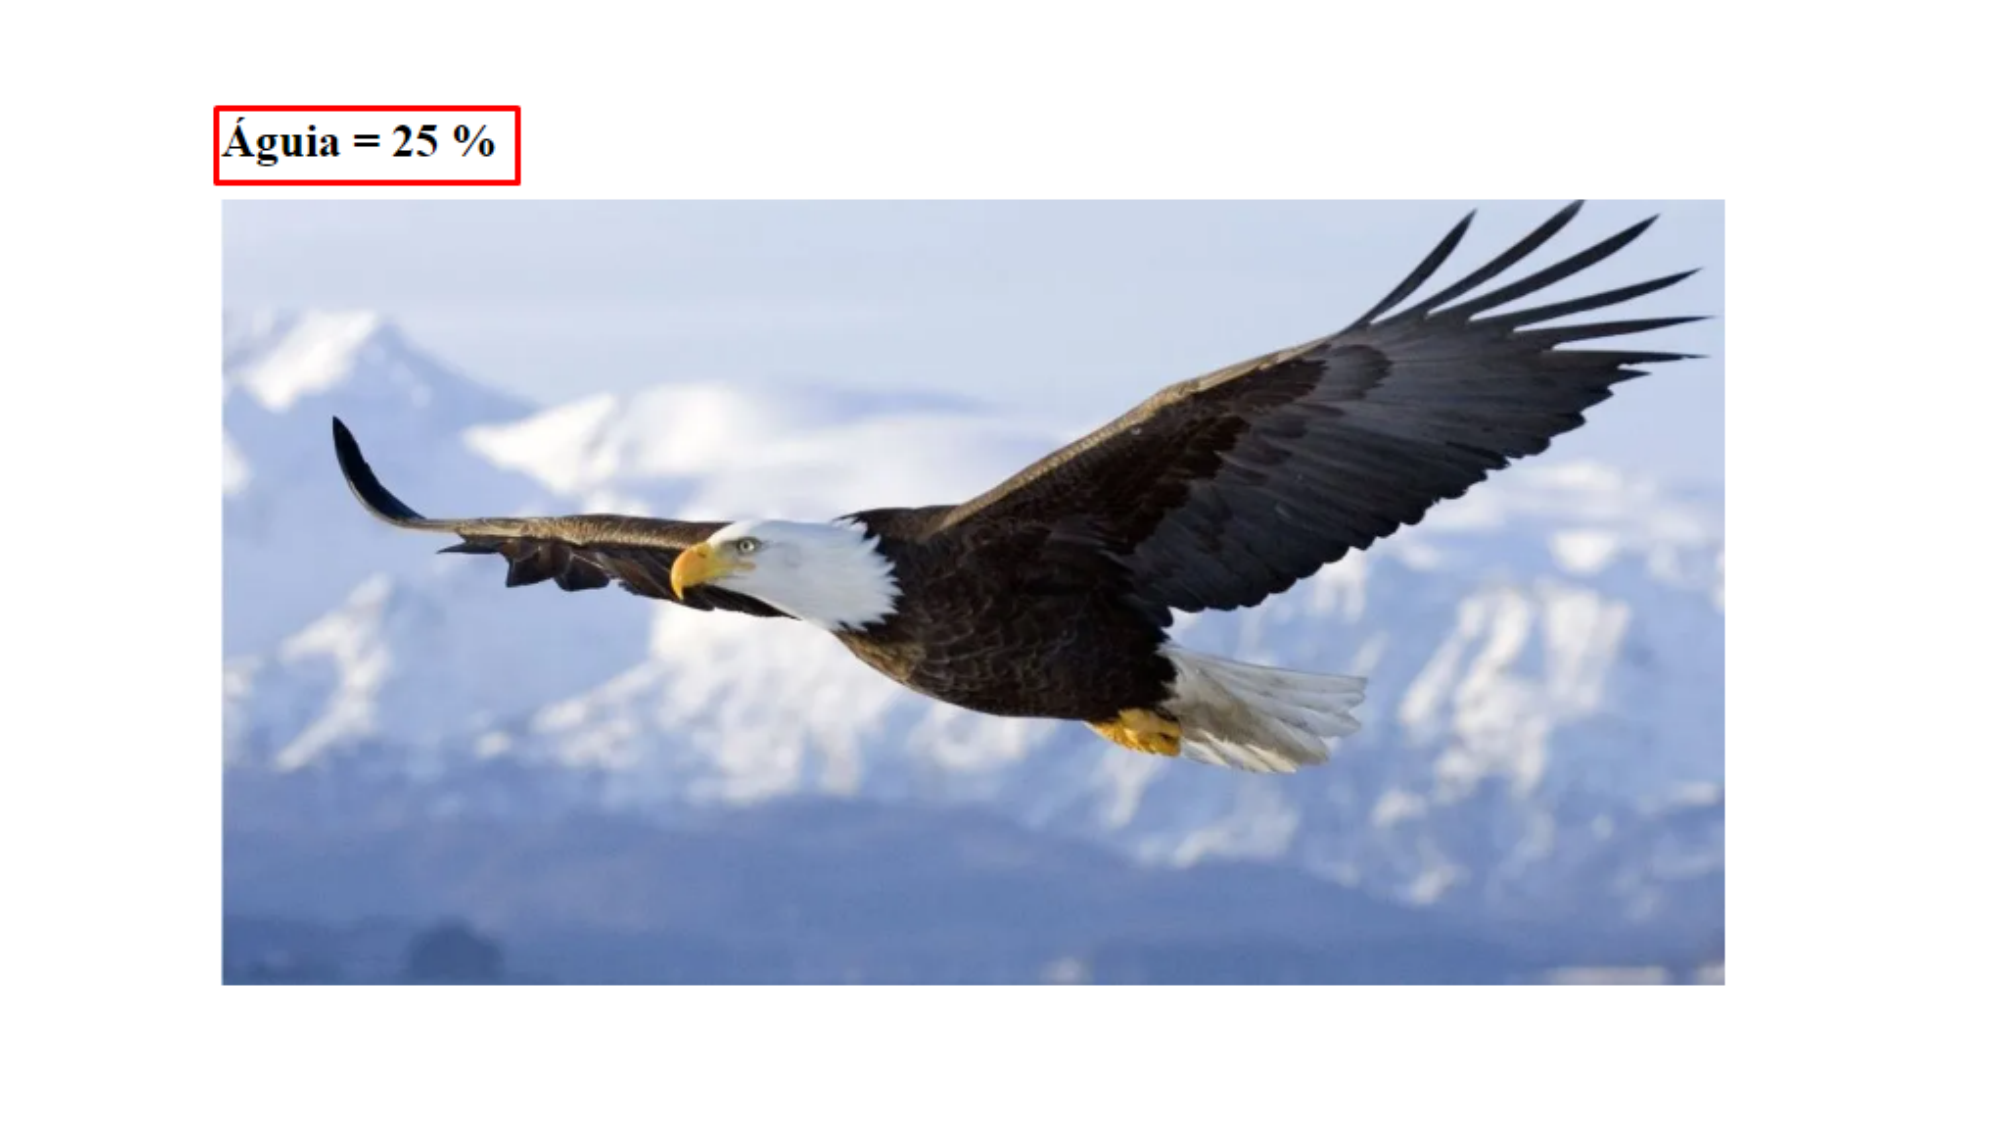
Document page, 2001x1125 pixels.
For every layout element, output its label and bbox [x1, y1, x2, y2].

picture [210, 100, 1790, 1025]
